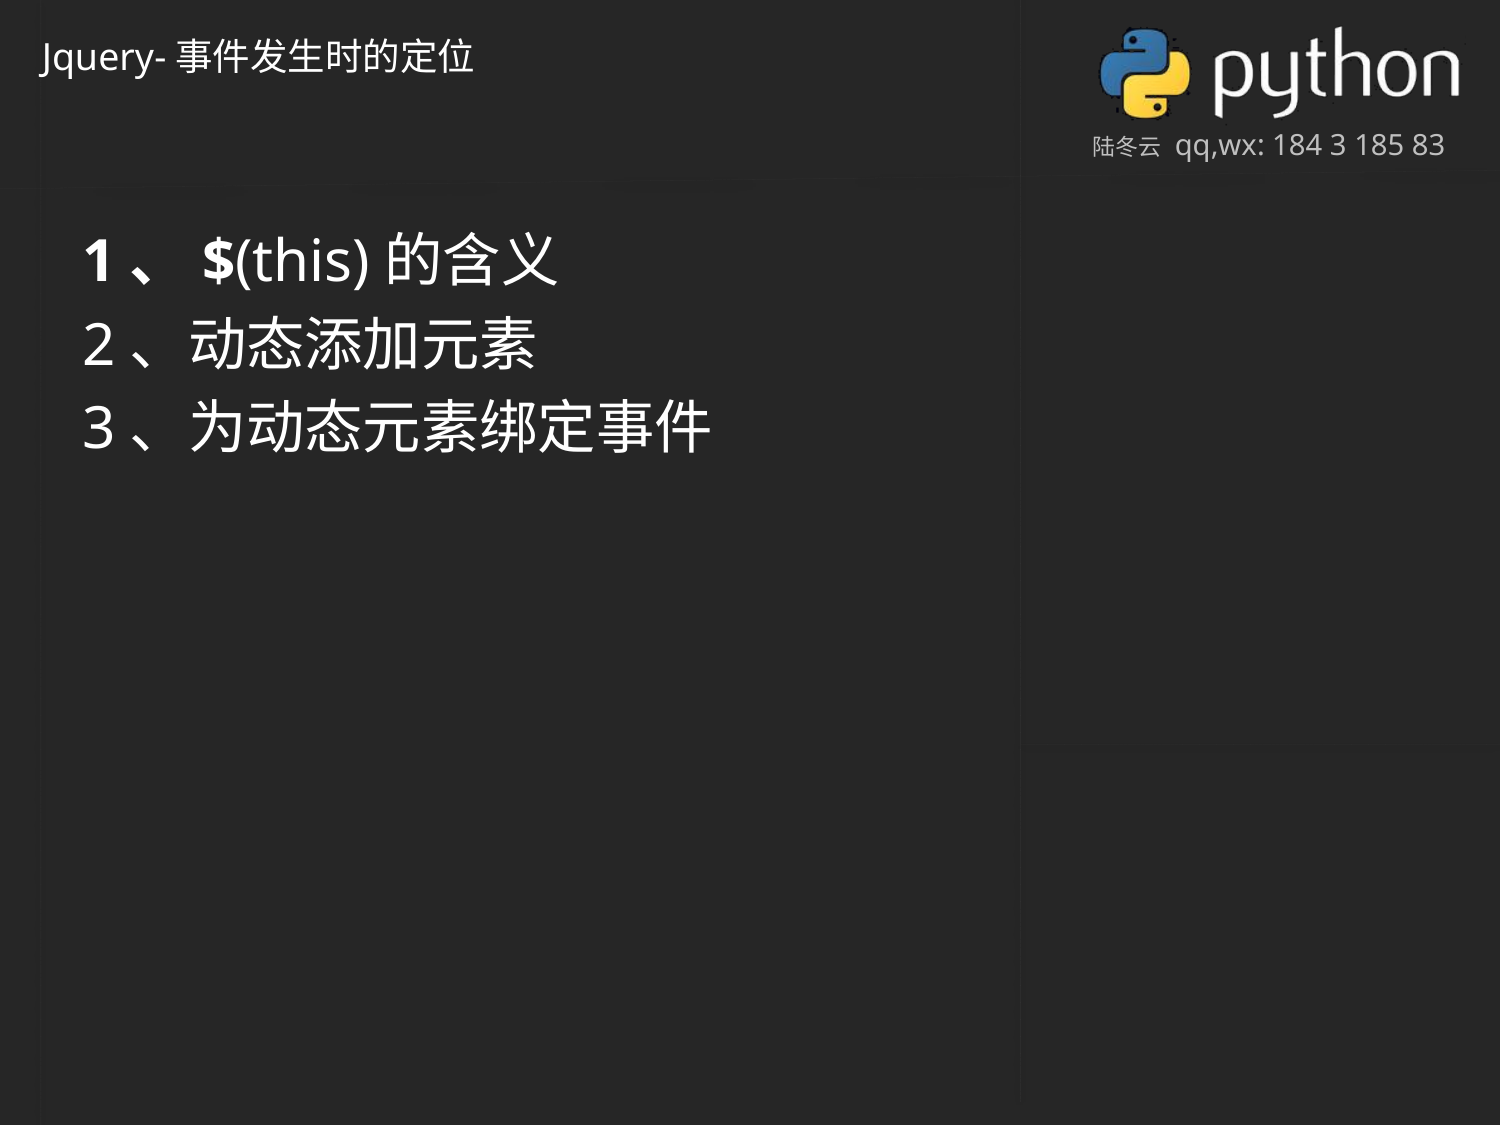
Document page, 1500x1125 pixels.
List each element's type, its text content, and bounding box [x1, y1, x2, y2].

text_box 1、$(this)的含义 2、动态添加元素 3、为动态元素绑定事件 [68, 201, 1226, 469]
picture [1089, 18, 1466, 132]
title Jquery-事件发生时的定位 [27, 25, 1138, 143]
